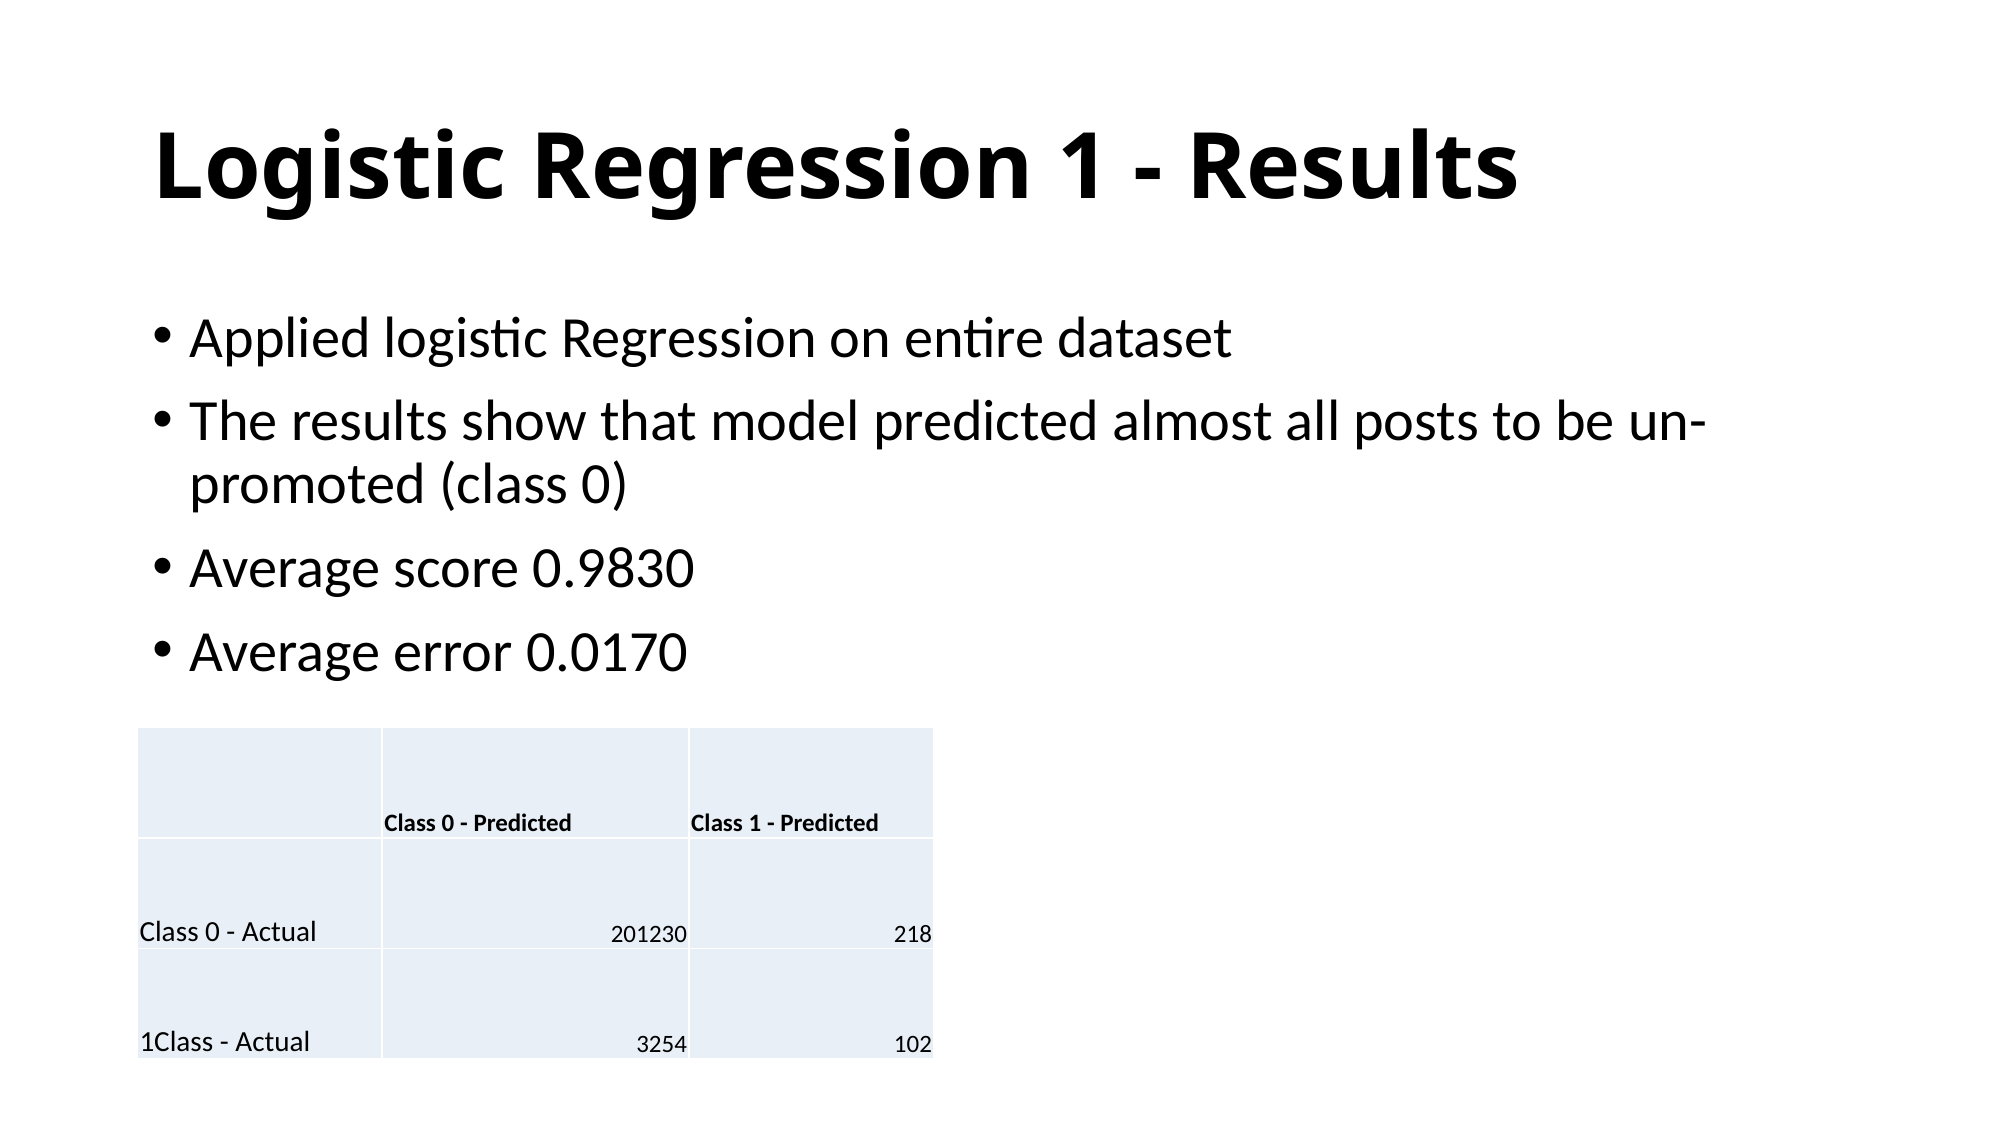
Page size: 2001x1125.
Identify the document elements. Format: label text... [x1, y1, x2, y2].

title Logistic Regression 1 - Results [137, 59, 1863, 278]
table_header [138, 728, 381, 837]
table_cell Class 0 - Actual [138, 839, 381, 948]
table_cell 218 [690, 839, 933, 948]
list Applied logistic Regression on entire dataset The results show that model predicted almost all posts to be un-promoted (class 0) Average score 0.9830 Average error 0.0170 [137, 299, 1863, 1014]
table_cell 1Class - Actual [138, 949, 381, 1058]
table_cell 3254 [383, 949, 688, 1058]
table_cell 201230 [383, 839, 688, 948]
table_cell 102 [690, 949, 933, 1058]
table_header Class 0 - Predicted [383, 728, 688, 837]
table_header Class 1 - Predicted [690, 728, 933, 837]
